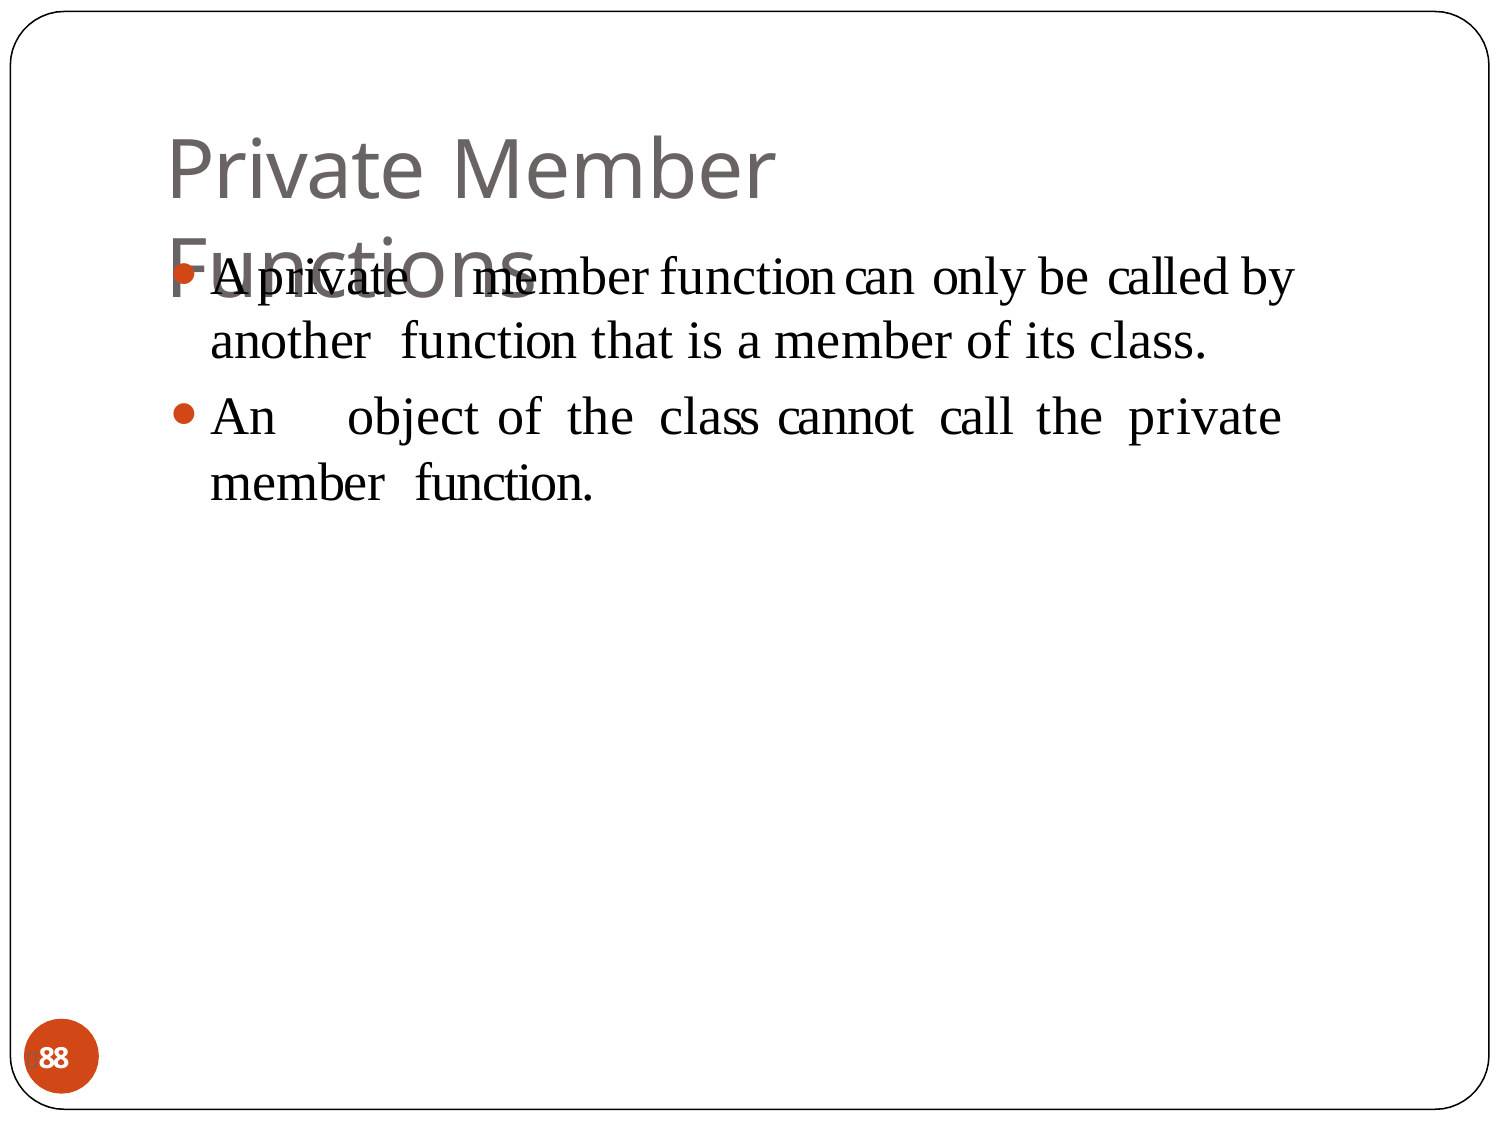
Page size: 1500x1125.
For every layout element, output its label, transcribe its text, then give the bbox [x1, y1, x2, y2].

title Private Member Functions [163, 114, 1085, 235]
text_box 88 [23, 1039, 103, 1106]
text_box A private member function can only be called by another function that is a member of its class. An object of the class cannot call the private member function. [163, 235, 1416, 511]
text_box [28, 1018, 95, 1039]
